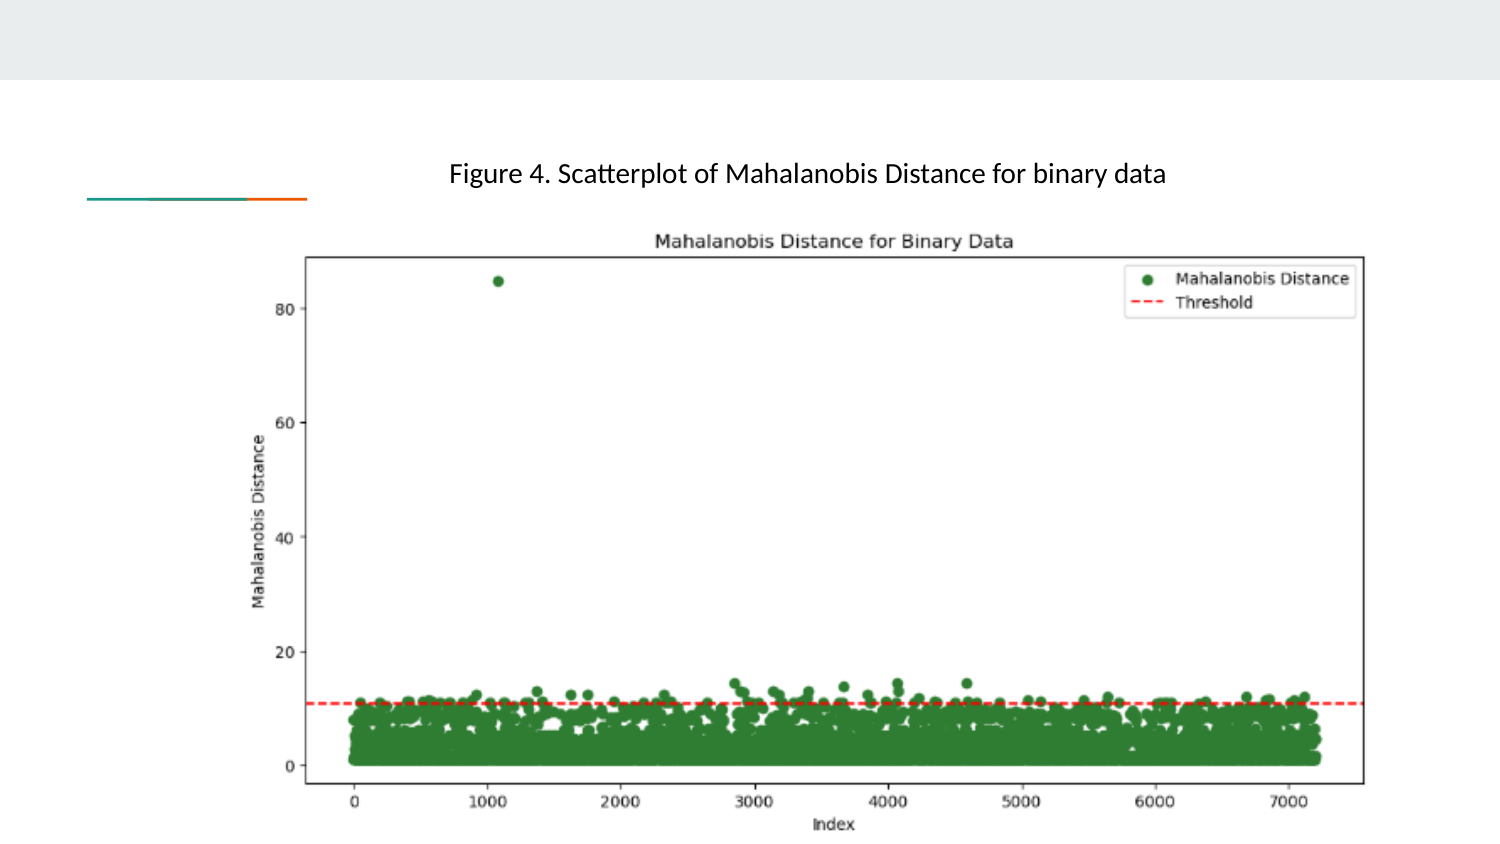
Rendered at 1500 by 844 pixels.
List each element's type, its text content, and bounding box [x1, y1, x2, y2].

text_box Figure 4. Scatterplot of Mahalanobis Distance for binary data [398, 141, 1219, 205]
picture [241, 223, 1375, 844]
